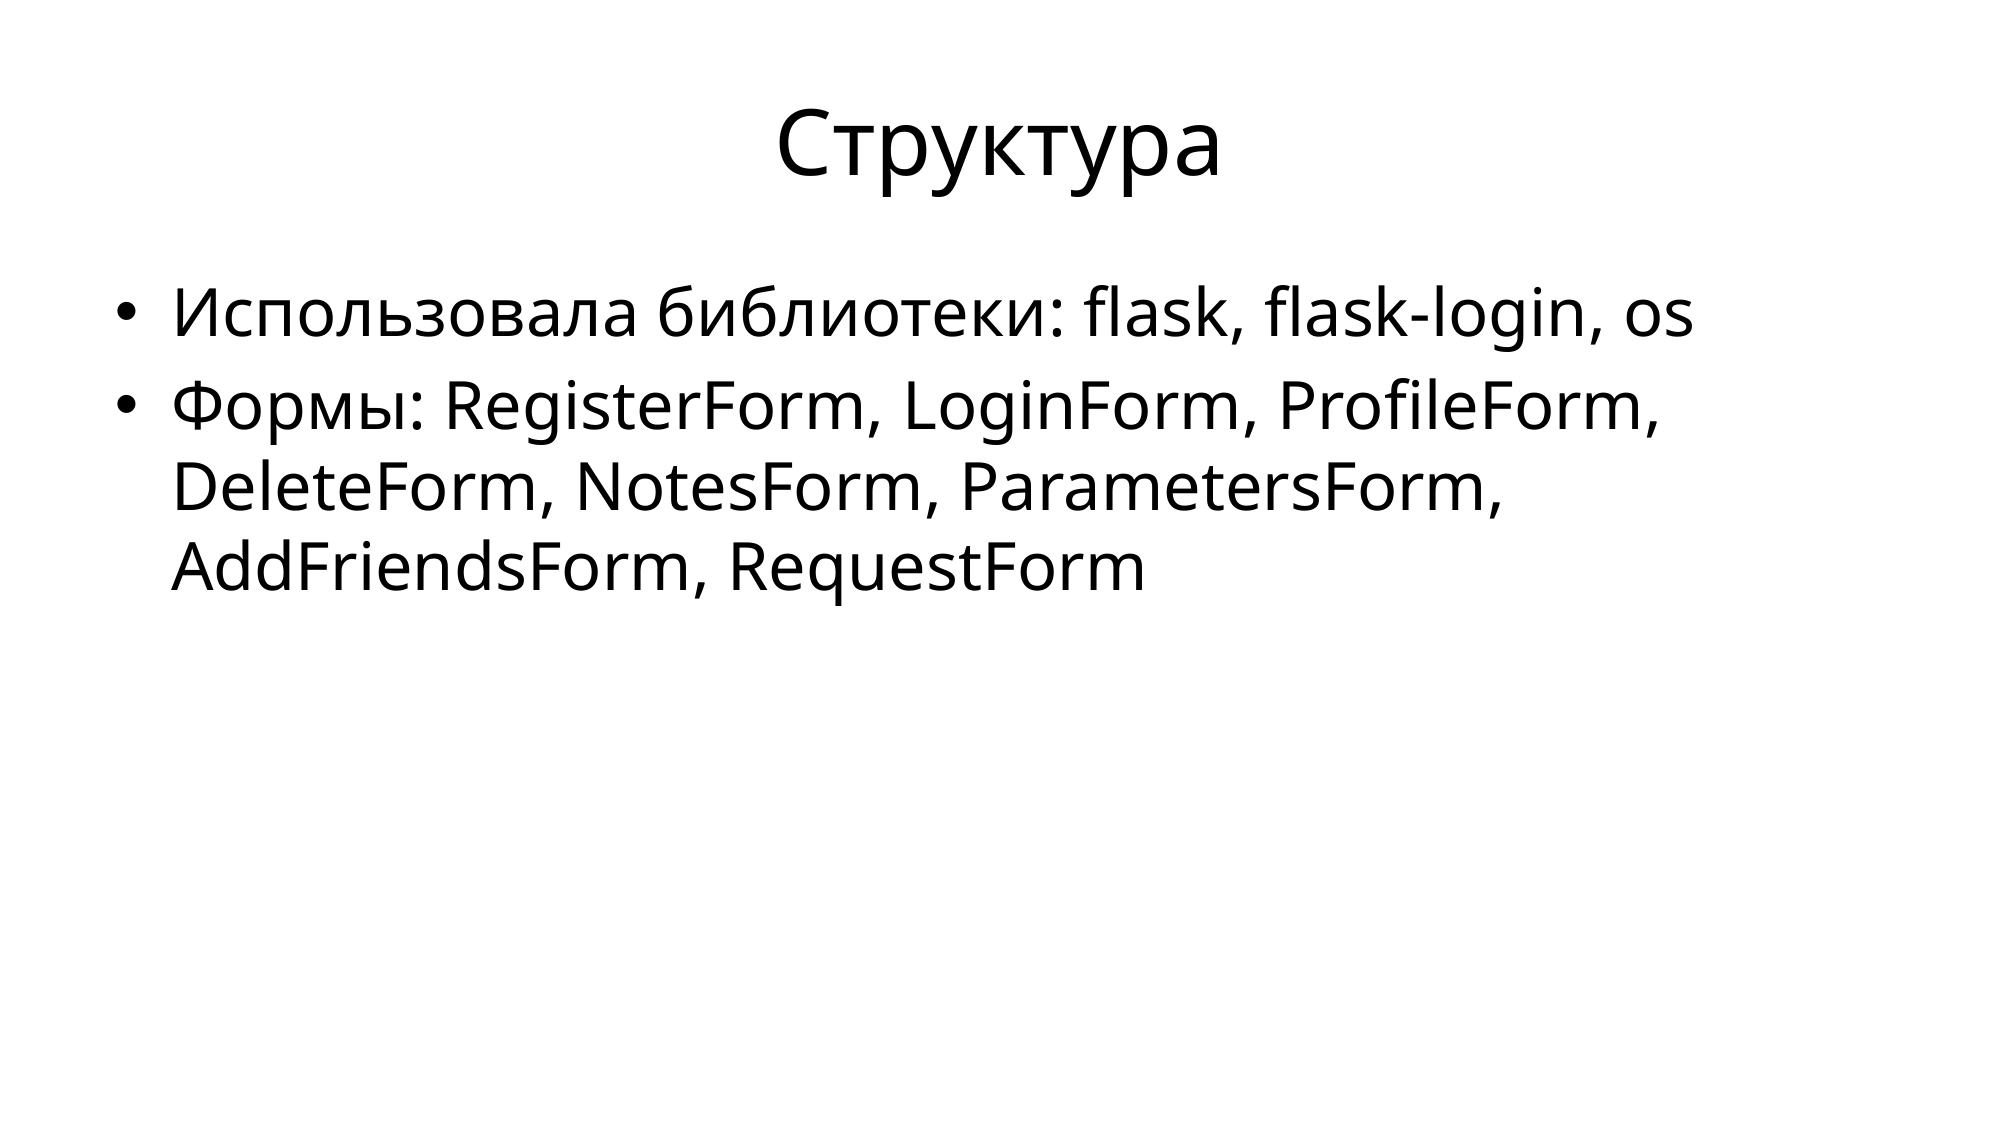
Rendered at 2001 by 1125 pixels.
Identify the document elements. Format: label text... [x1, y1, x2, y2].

title Структура [99, 45, 1900, 233]
list Использовала библиотеки: flask, flask-login, os Формы: RegisterForm, LoginForm, ProfileForm, DeleteForm, NotesForm, ParametersForm, AddFriendsForm, RequestForm [99, 262, 1900, 1005]
